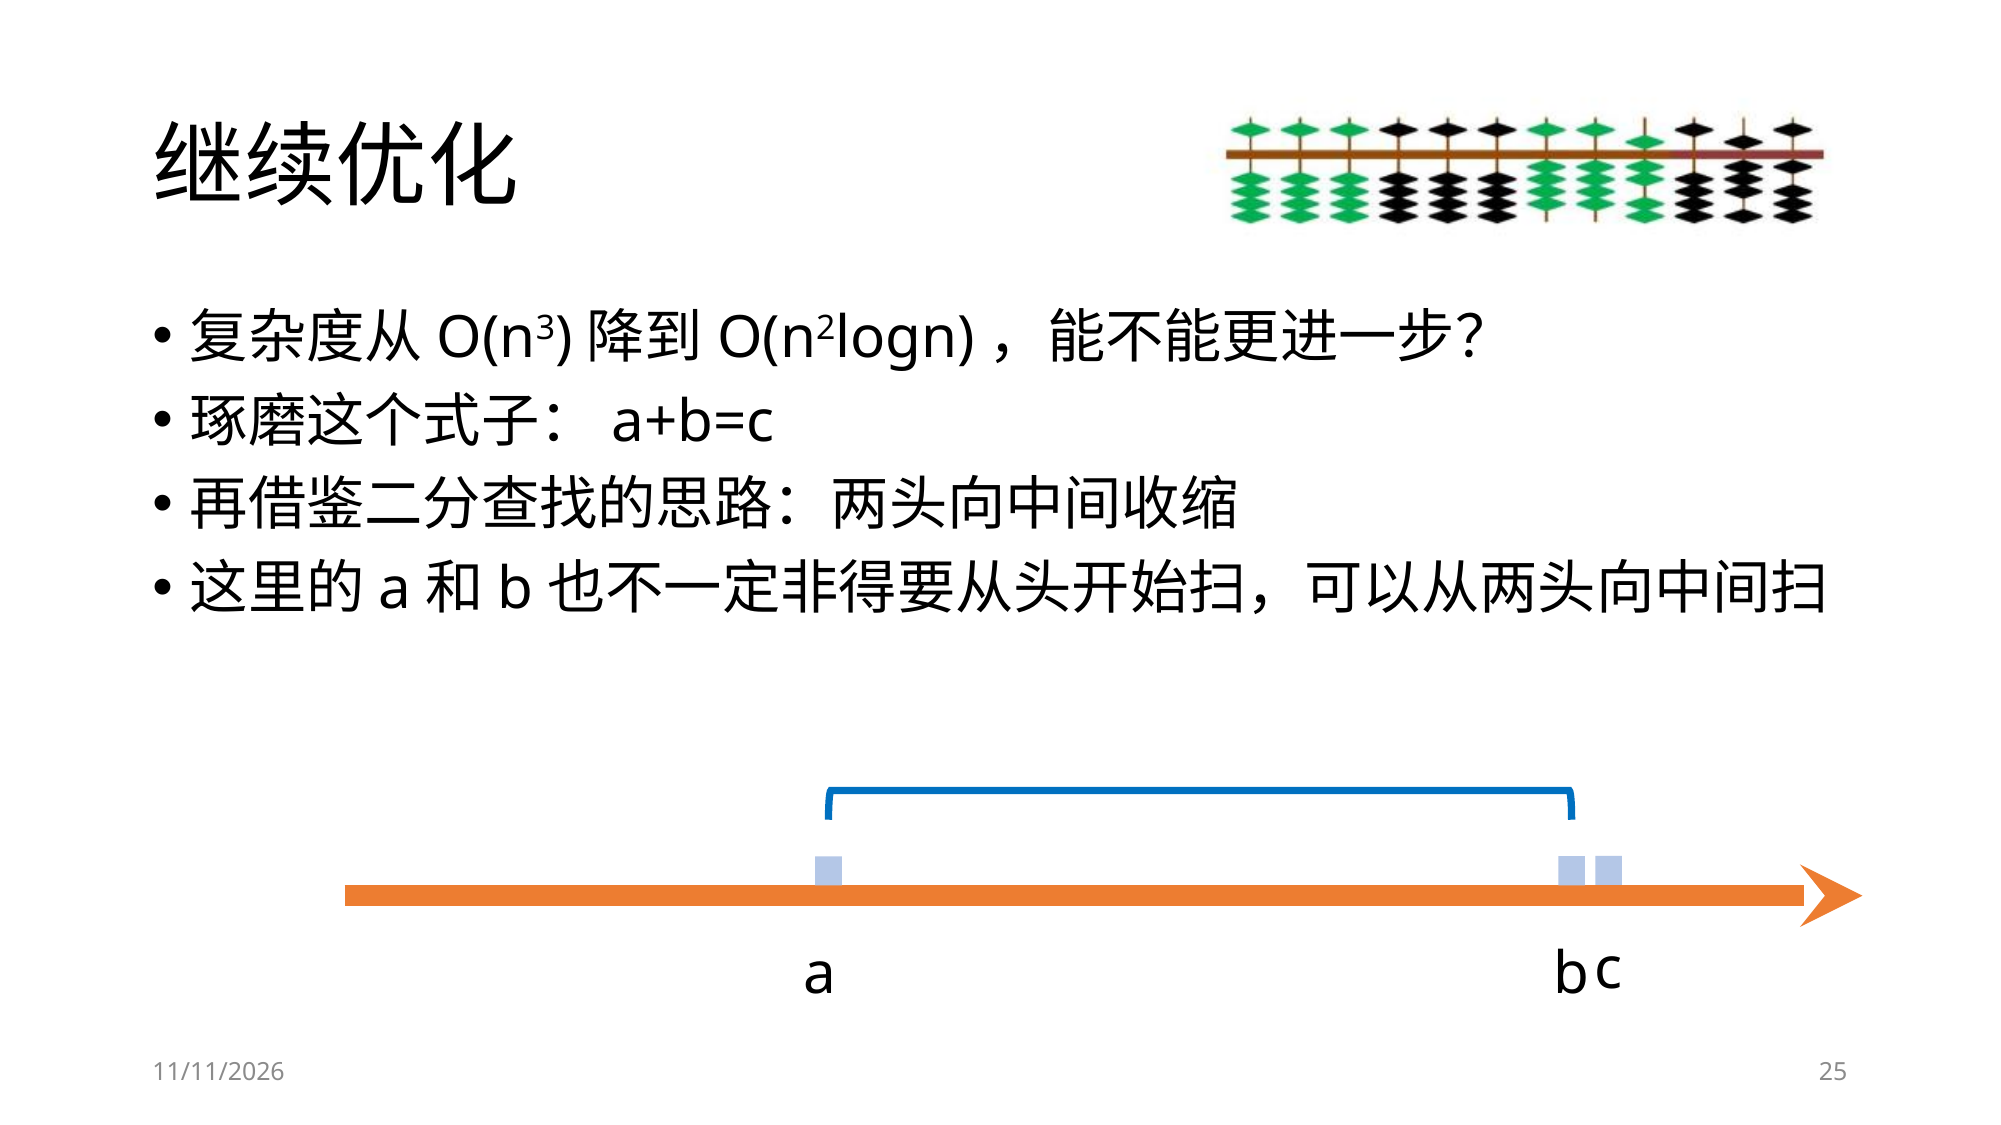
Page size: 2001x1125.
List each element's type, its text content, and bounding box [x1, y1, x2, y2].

picture [1131, 91, 1913, 246]
slide_number 25 [1412, 1042, 1863, 1103]
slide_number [137, 1042, 588, 1103]
list 复杂度从O(n3)降到O(n2logn)，能不能更进一步？ 琢磨这个式子：a+b=c 再借鉴二分查找的思路：两头向中间收缩 这里的a和b也不一定非得要从头开始扫，可以从两头向中间扫 [137, 299, 1863, 1014]
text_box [344, 790, 1863, 1014]
title 继续优化 [137, 59, 1863, 278]
